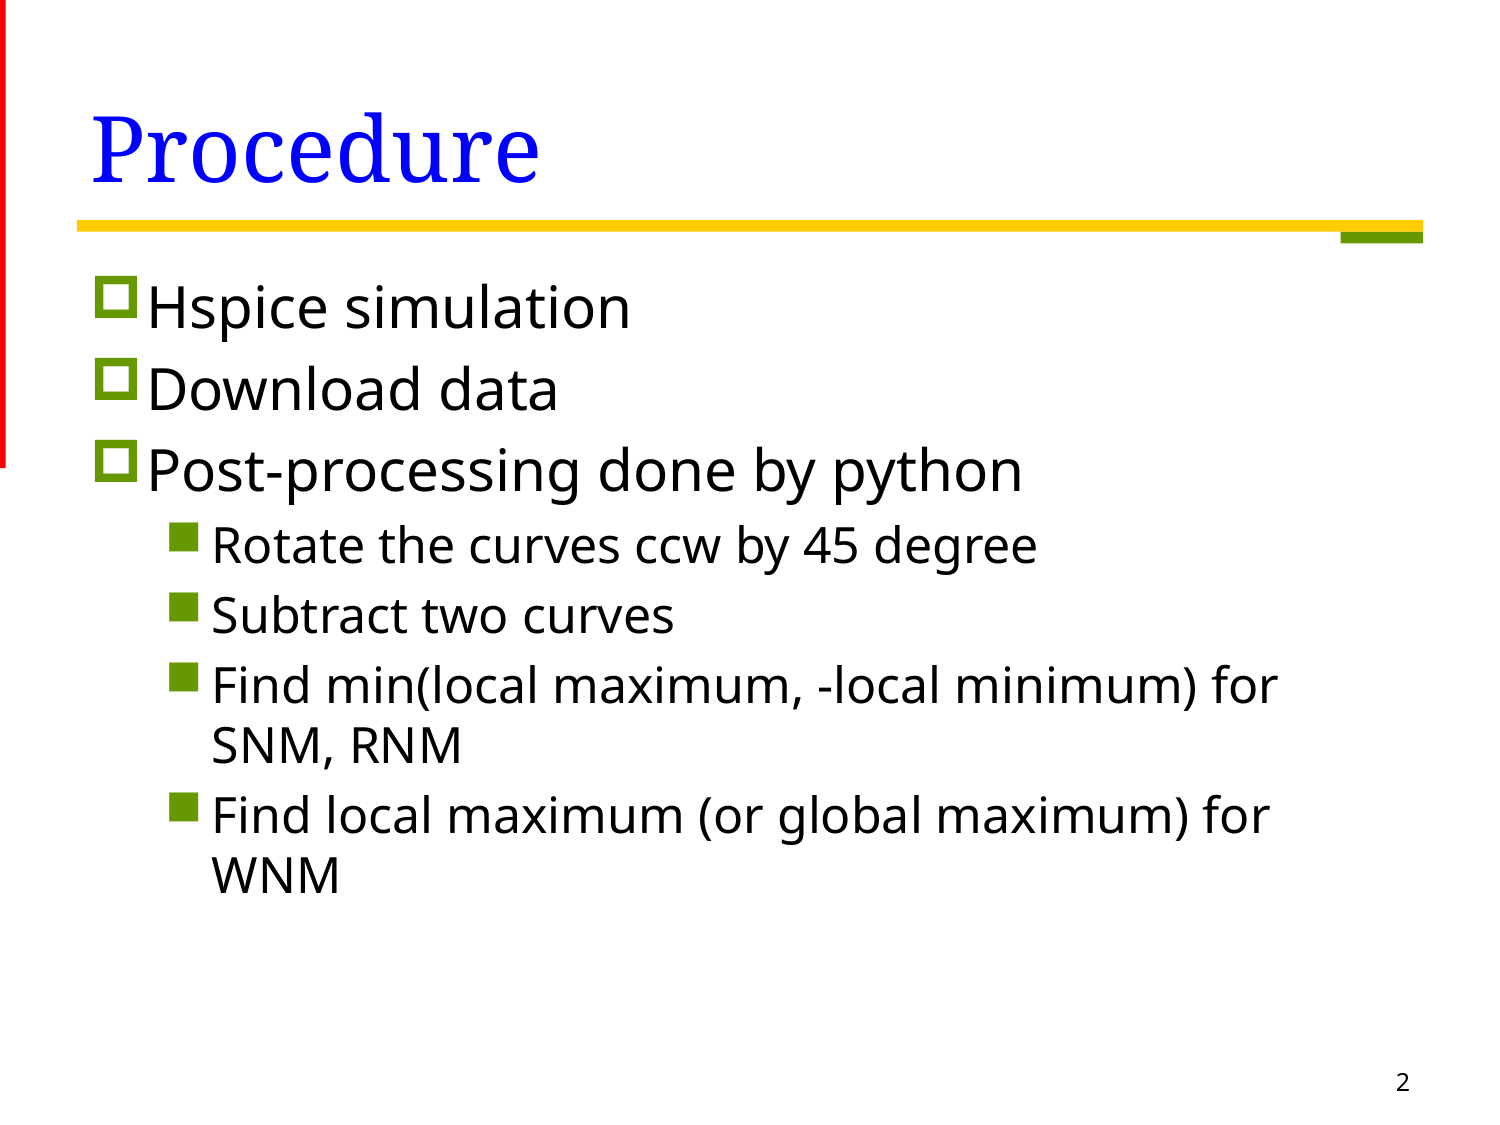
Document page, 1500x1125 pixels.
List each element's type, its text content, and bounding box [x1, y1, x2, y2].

slide_number 2 [1074, 1058, 1425, 1100]
list Hspice simulation Download data Post-processing done by python Rotate the curves ccw by 45 degree Subtract two curves Find min(local maximum, -local minimum) for SNM, RNM Find local maximum (or global maximum) for WNM [75, 262, 1425, 1006]
title Procedure [75, 21, 1425, 208]
